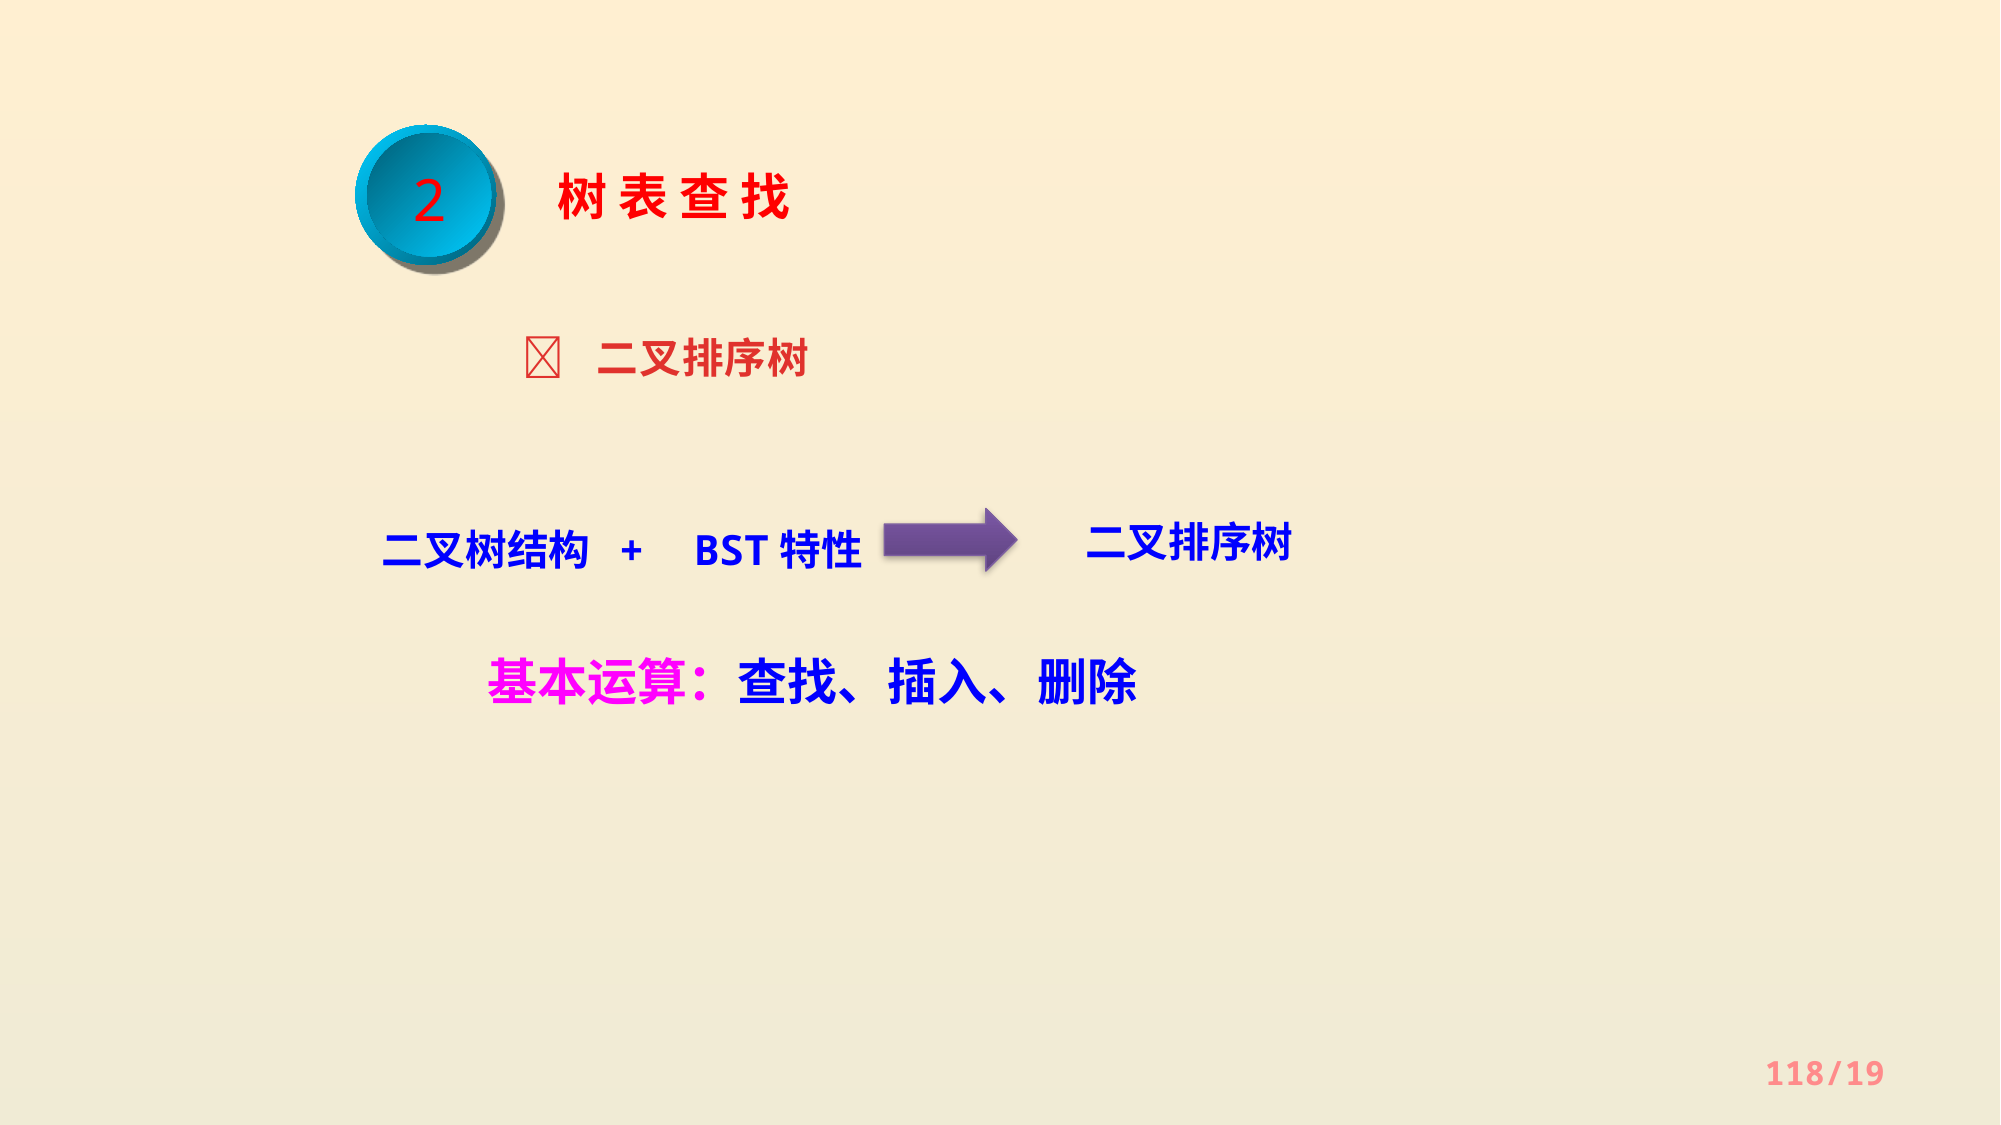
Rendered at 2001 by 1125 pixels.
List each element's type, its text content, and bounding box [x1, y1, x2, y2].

slide_number 118/19 [1433, 1042, 1900, 1103]
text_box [355, 124, 497, 266]
text_box  二叉排序树 [507, 312, 895, 390]
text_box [366, 495, 1390, 577]
text_box 树 表 查 找 [507, 152, 872, 234]
text_box 基本运算：查找、插入、删除 [472, 640, 1248, 718]
